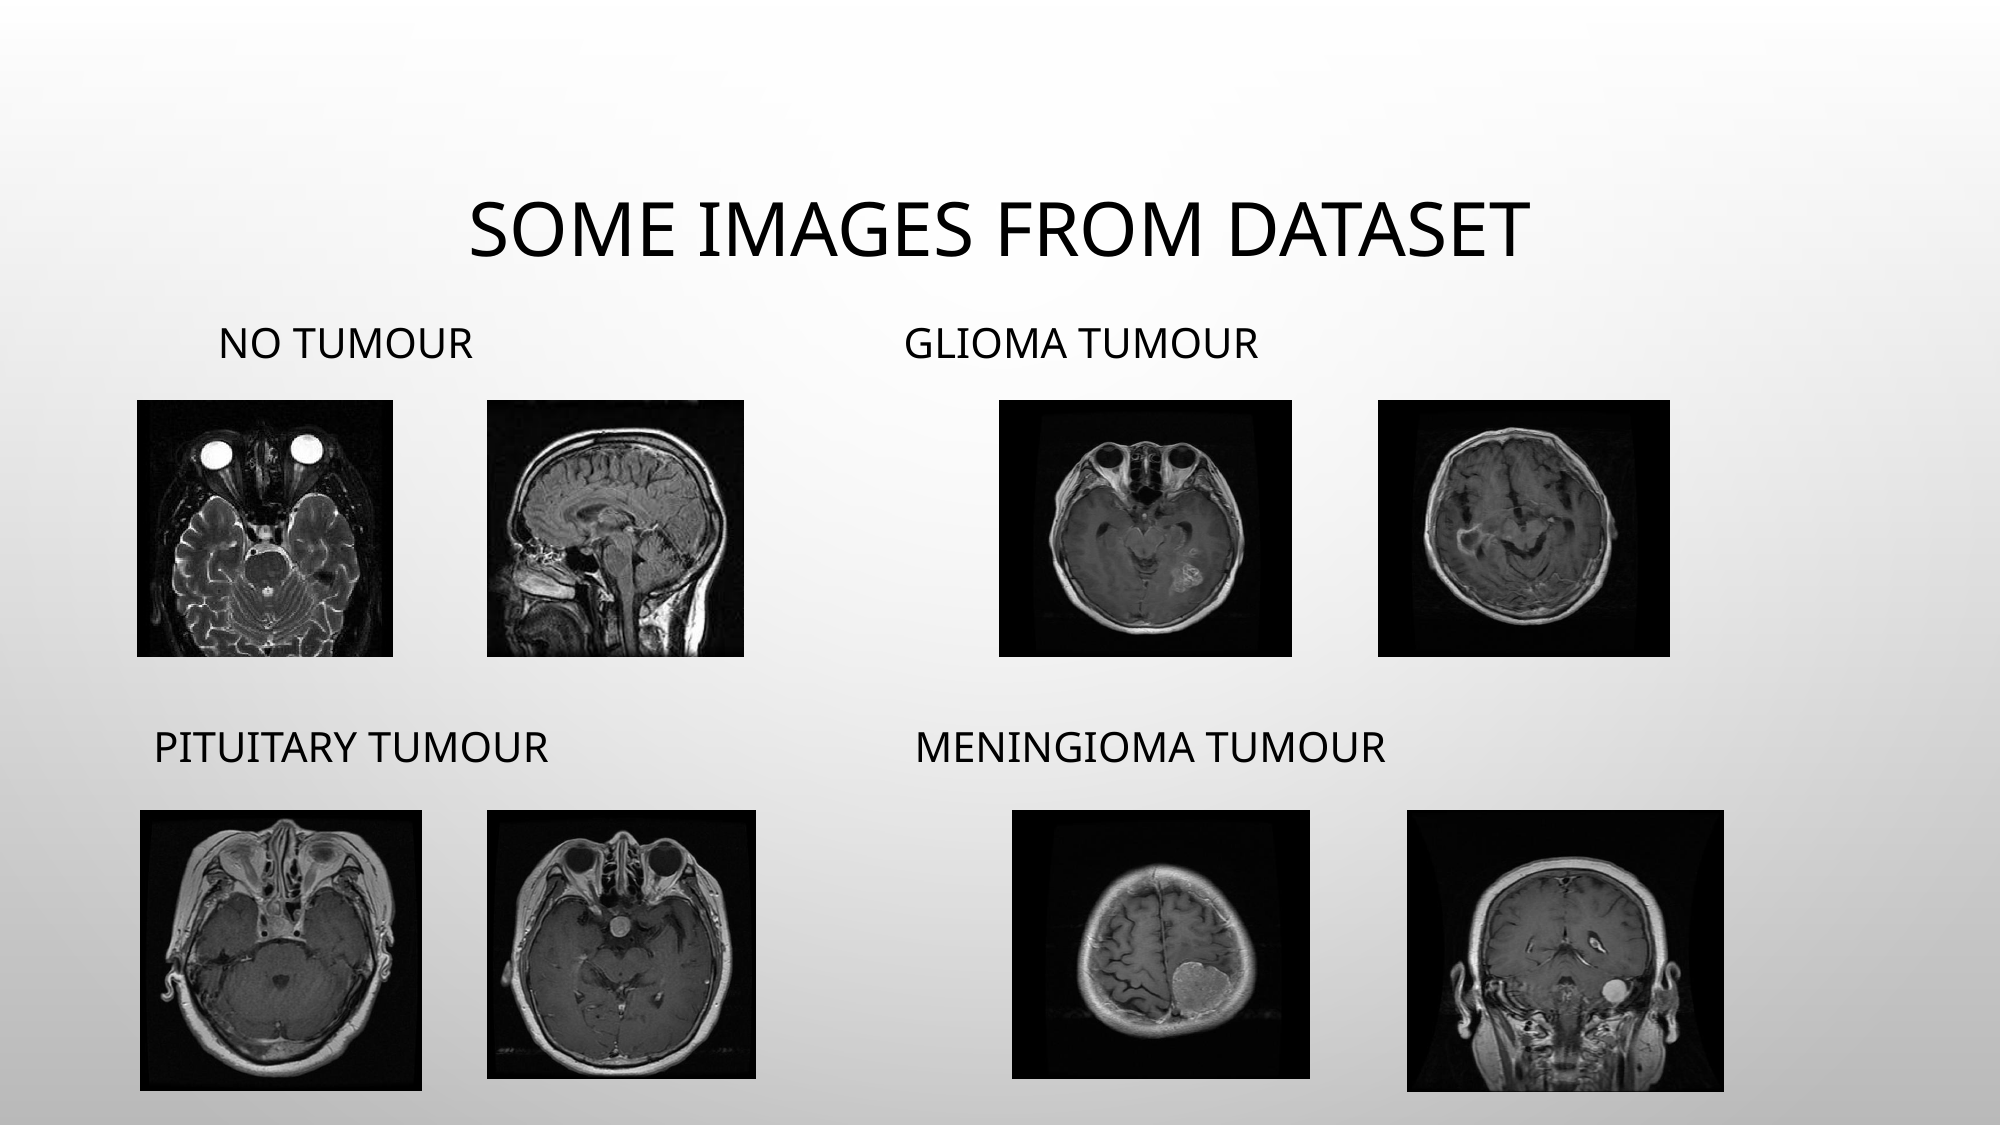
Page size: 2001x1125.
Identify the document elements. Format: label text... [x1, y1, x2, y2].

picture [487, 810, 757, 1079]
picture [140, 810, 422, 1092]
picture [1012, 810, 1310, 1079]
picture [999, 400, 1292, 657]
picture [137, 400, 394, 657]
picture [1377, 400, 1670, 657]
picture [487, 400, 744, 657]
list NO TUMOUR GLIOMA TUMOUR PITUITARY TUMOUR MENINGIOMA TUMOUR [116, 299, 1863, 1125]
title SOME IMAGES FROM DATASET [149, 101, 1851, 299]
picture [0, 0, 2000, 1125]
picture [1407, 810, 1724, 1093]
